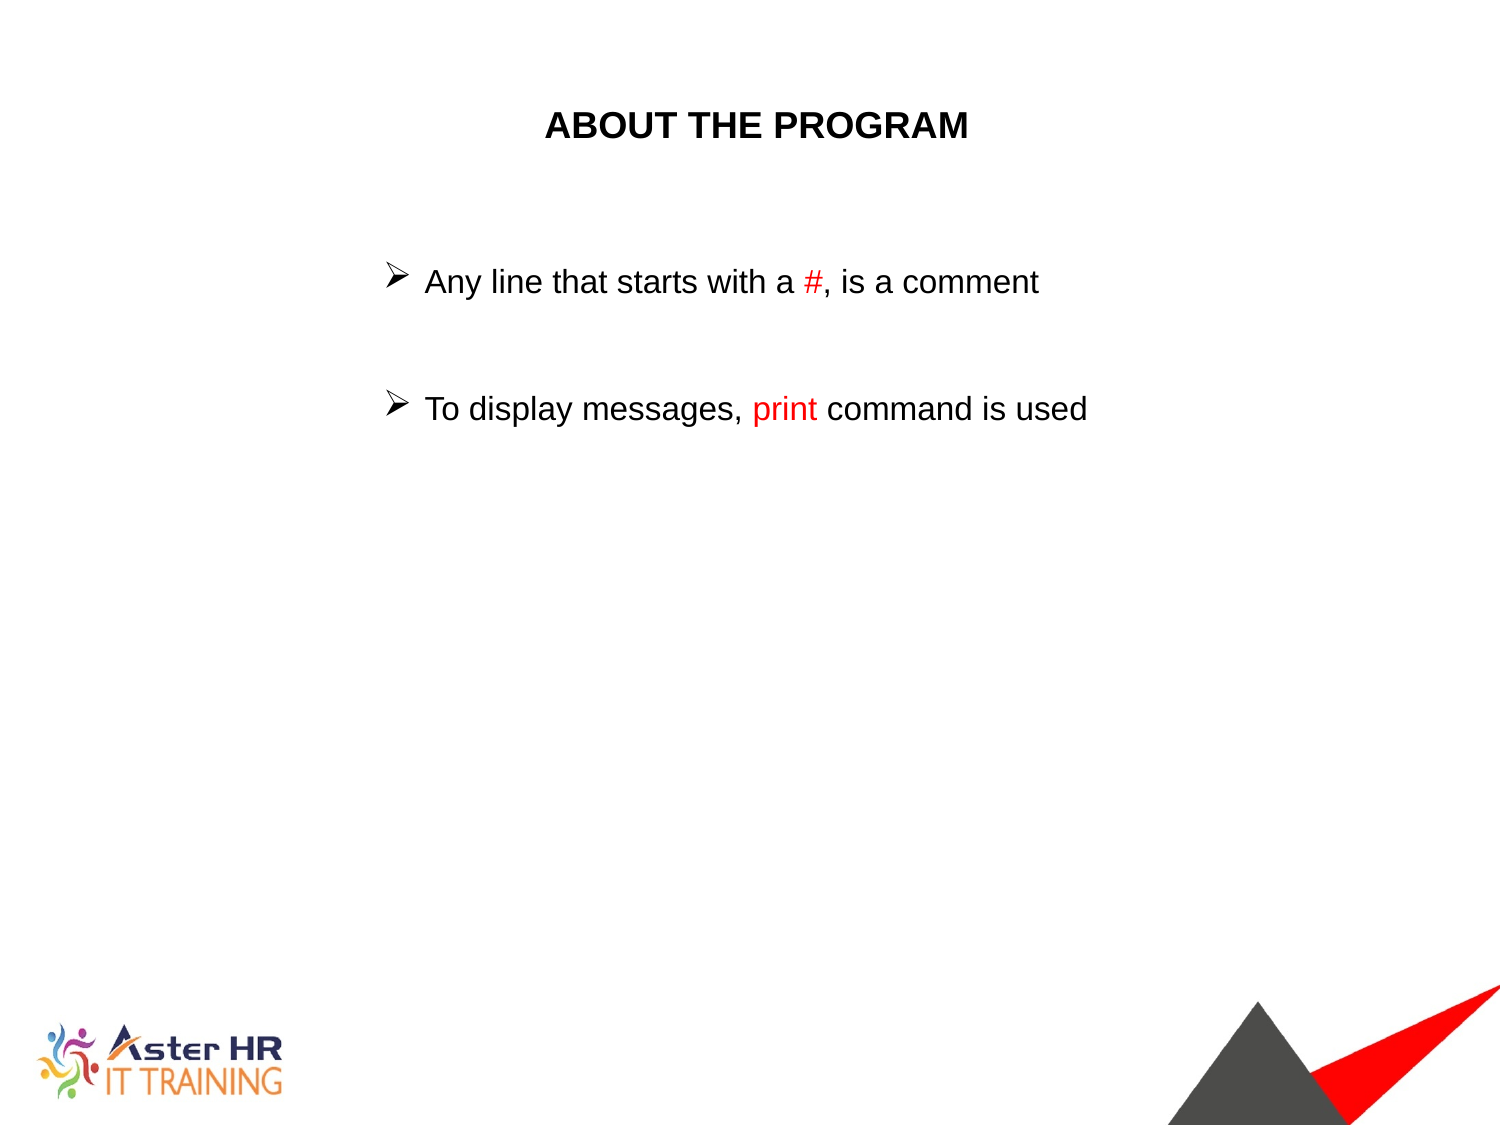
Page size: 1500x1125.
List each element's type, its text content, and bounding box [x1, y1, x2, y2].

picture [0, 0, 1500, 1125]
text_box Any line that starts with a #, is a comment To display messages, print command is used [366, 187, 1103, 602]
text_box ABOUT THE PROGRAM [529, 93, 985, 154]
